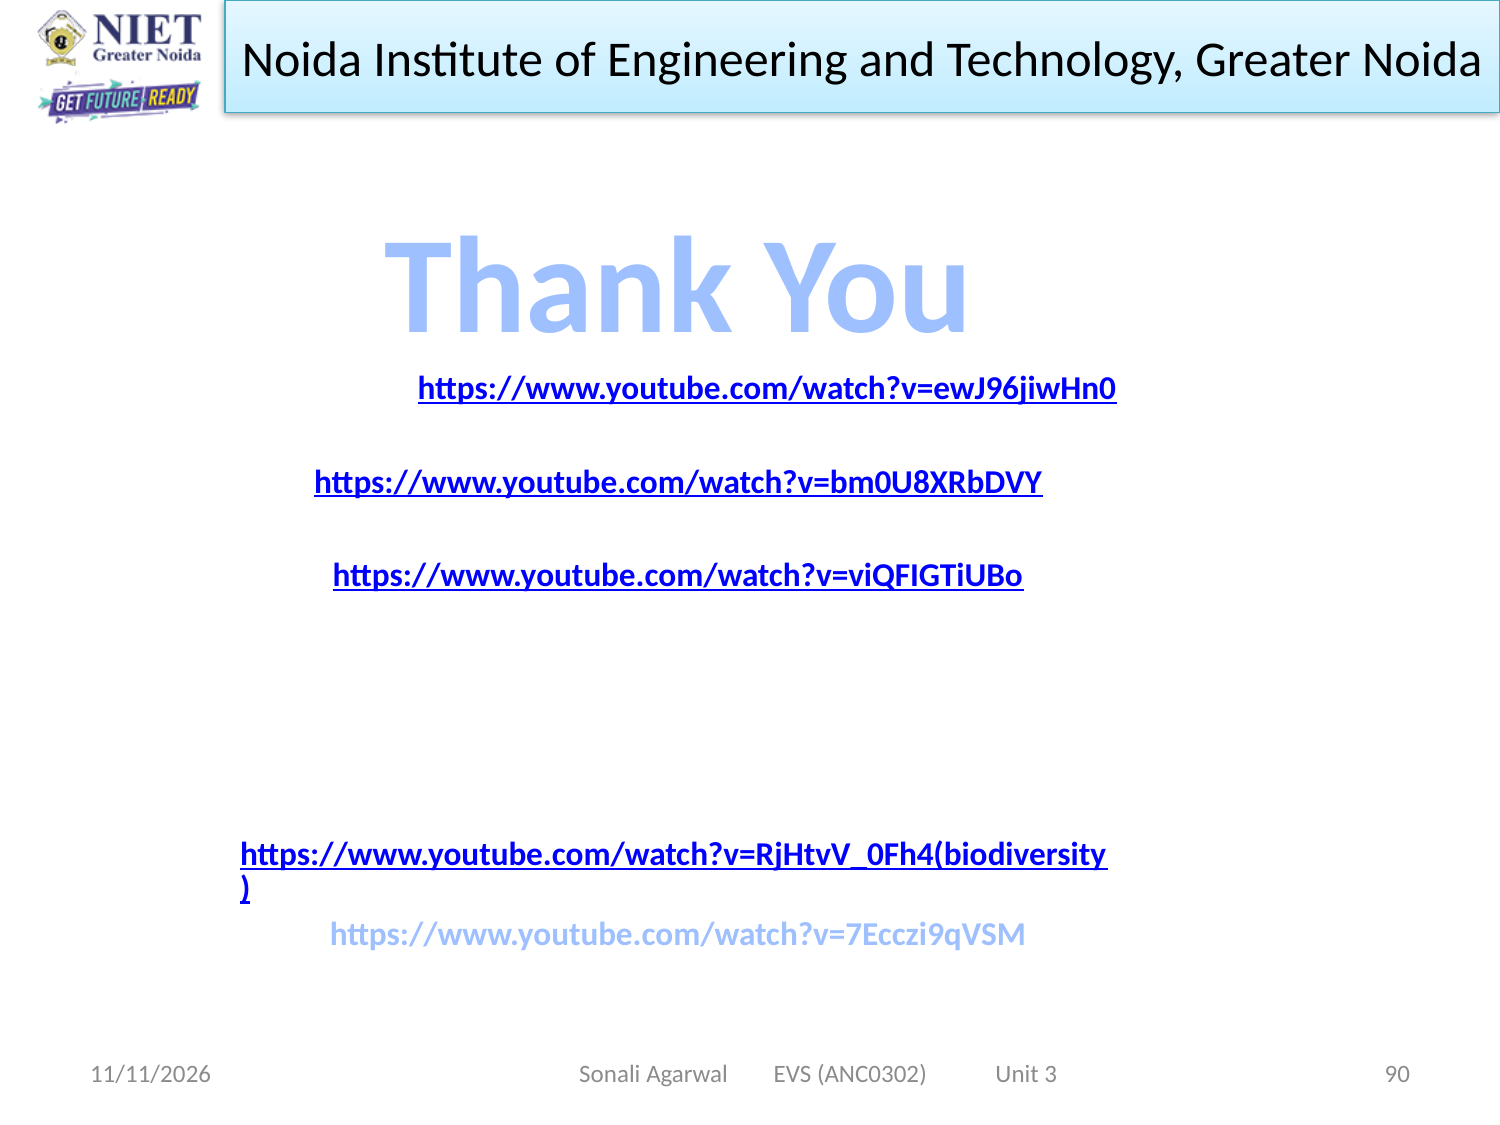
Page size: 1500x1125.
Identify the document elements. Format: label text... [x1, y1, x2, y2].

text_box Noida Institute of Engineering and Technology, Greater Noida [238, 0, 1500, 113]
list Thank You https://www.youtube.com/watch?v=ewJ96jiwHn0 https://www.youtube.com/watch?v=bm0U8XRbDVY https://www.youtube.com/watch?v=viQFIGTiUBo https://www.youtube.com/watch?v=RjHtvV_0Fh4(biodiversity) https://www.youtube.com/watch?v=7Ecczi9qVSM [225, 187, 1132, 1067]
slide_number 90 [1074, 1042, 1425, 1103]
footer Sonali Agarwal EVS (ANC0302) Unit 3 [362, 1067, 1074, 1103]
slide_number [75, 1042, 362, 1103]
picture [0, 0, 238, 135]
